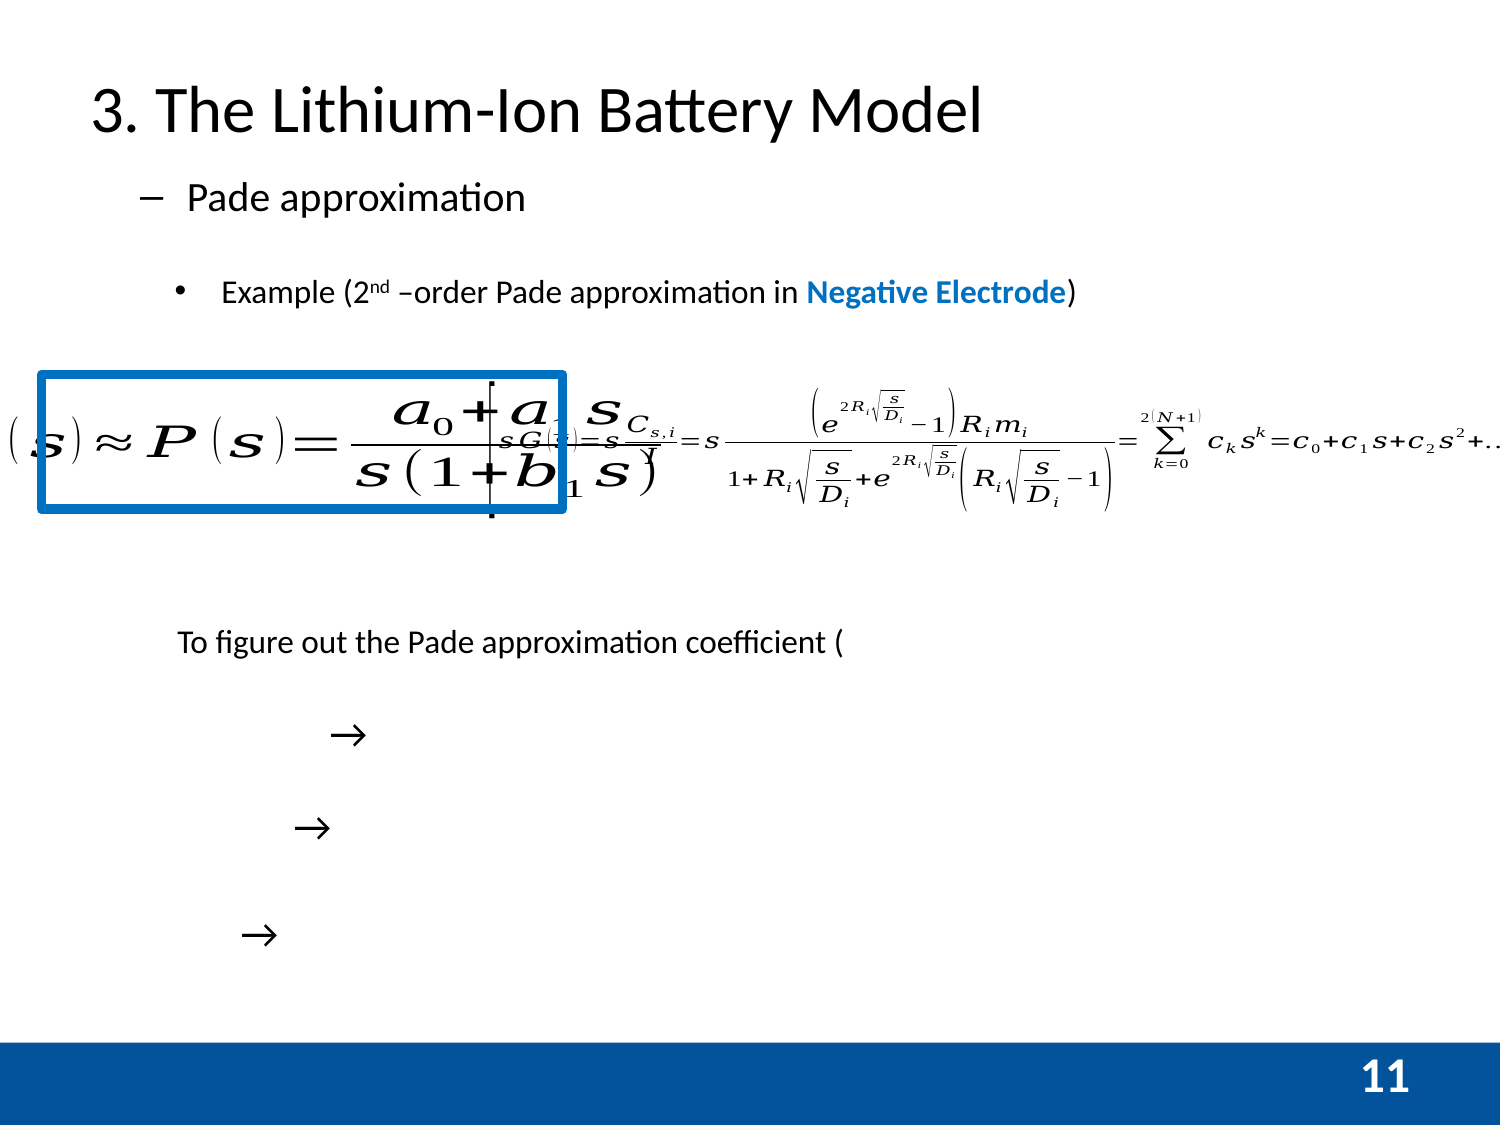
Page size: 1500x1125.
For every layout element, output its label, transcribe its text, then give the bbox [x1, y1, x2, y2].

title 3. The Lithium-Ion Battery Model [75, 12, 1425, 200]
slide_number 11 [1074, 1042, 1425, 1103]
text_box Example (2nd –order Pade approximation in Negative Electrode) [159, 262, 1163, 318]
text_box [39, 372, 565, 511]
